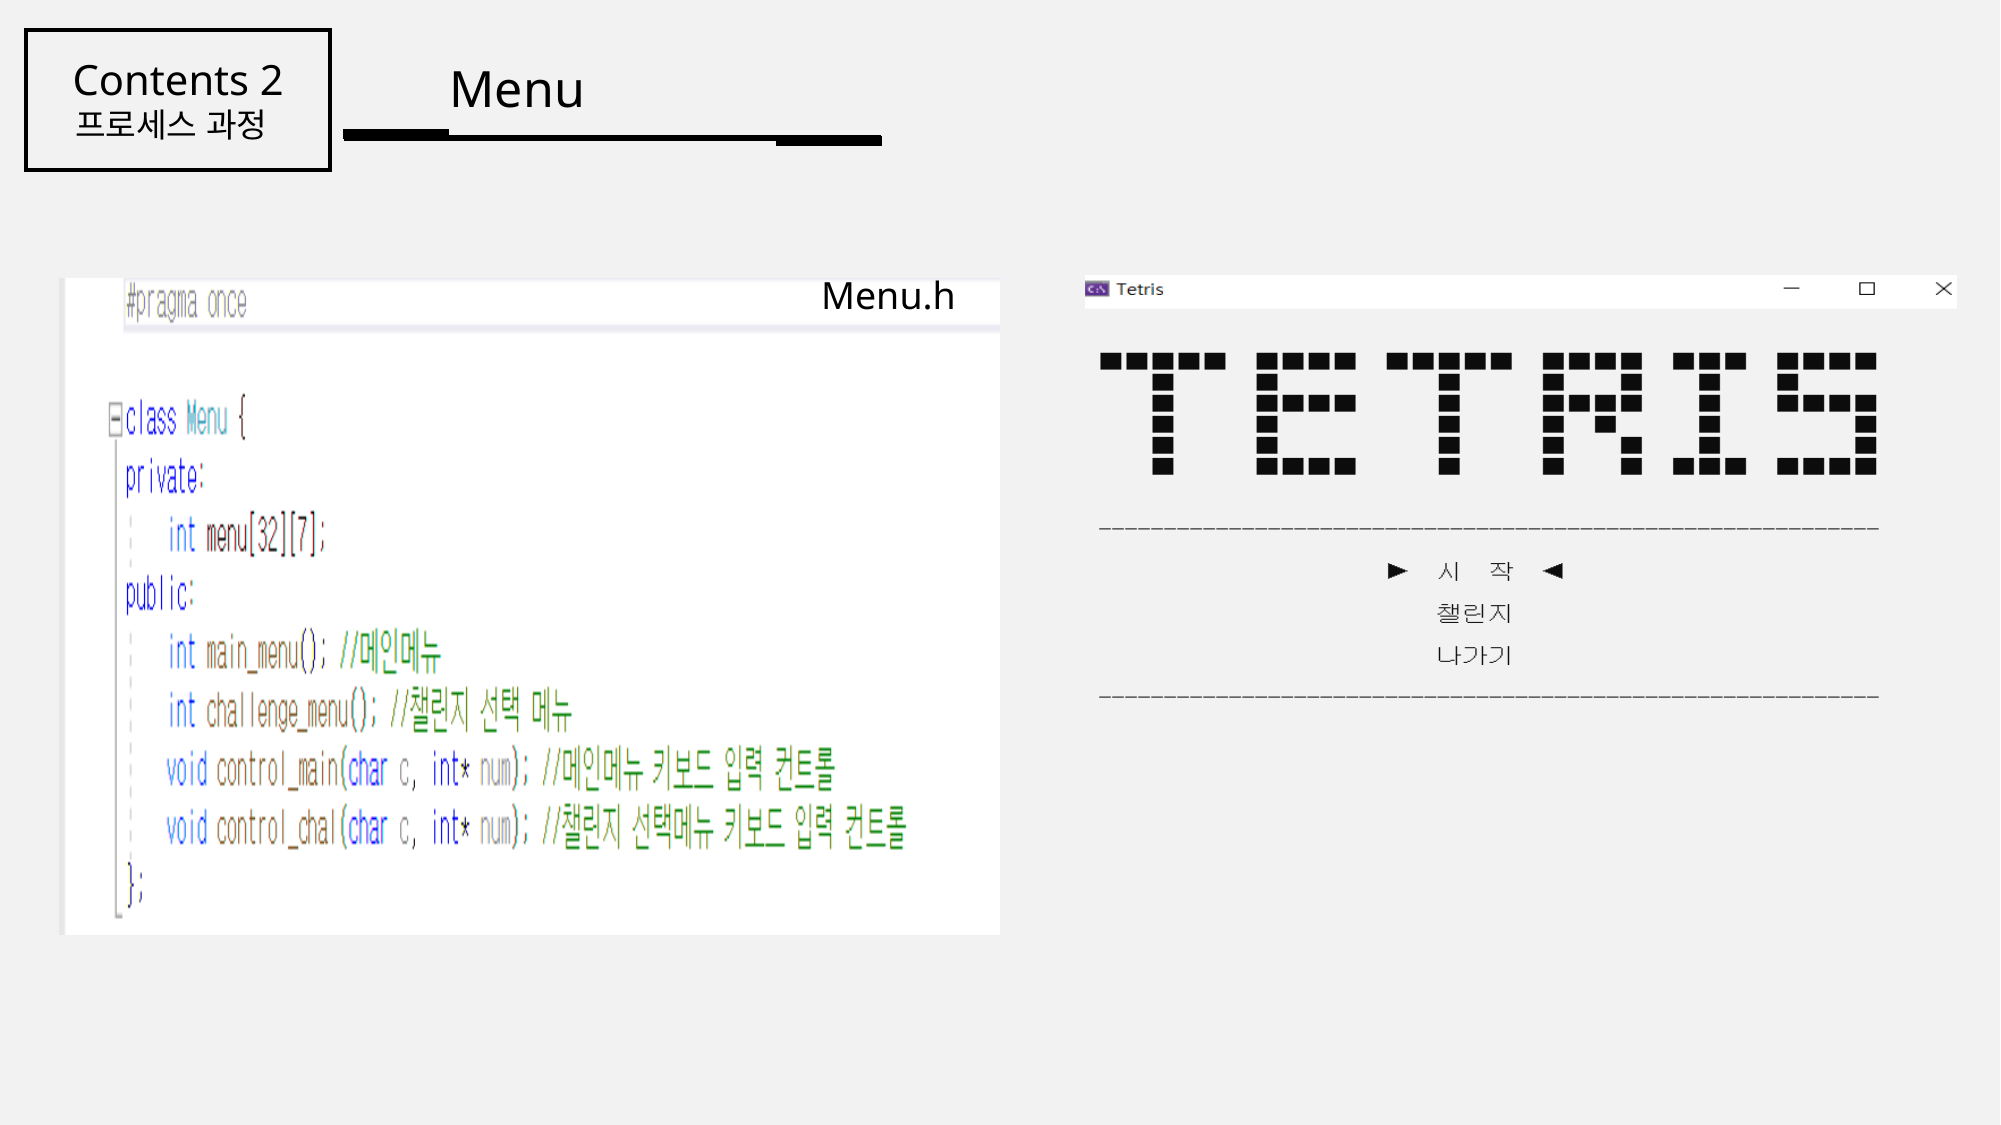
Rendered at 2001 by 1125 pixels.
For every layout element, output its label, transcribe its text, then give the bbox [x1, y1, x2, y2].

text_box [343, 130, 881, 145]
text_box Menu [435, 50, 1357, 126]
picture [59, 278, 1000, 935]
picture [1085, 275, 1957, 931]
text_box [26, 29, 330, 193]
text_box Menu.h [806, 264, 1092, 325]
